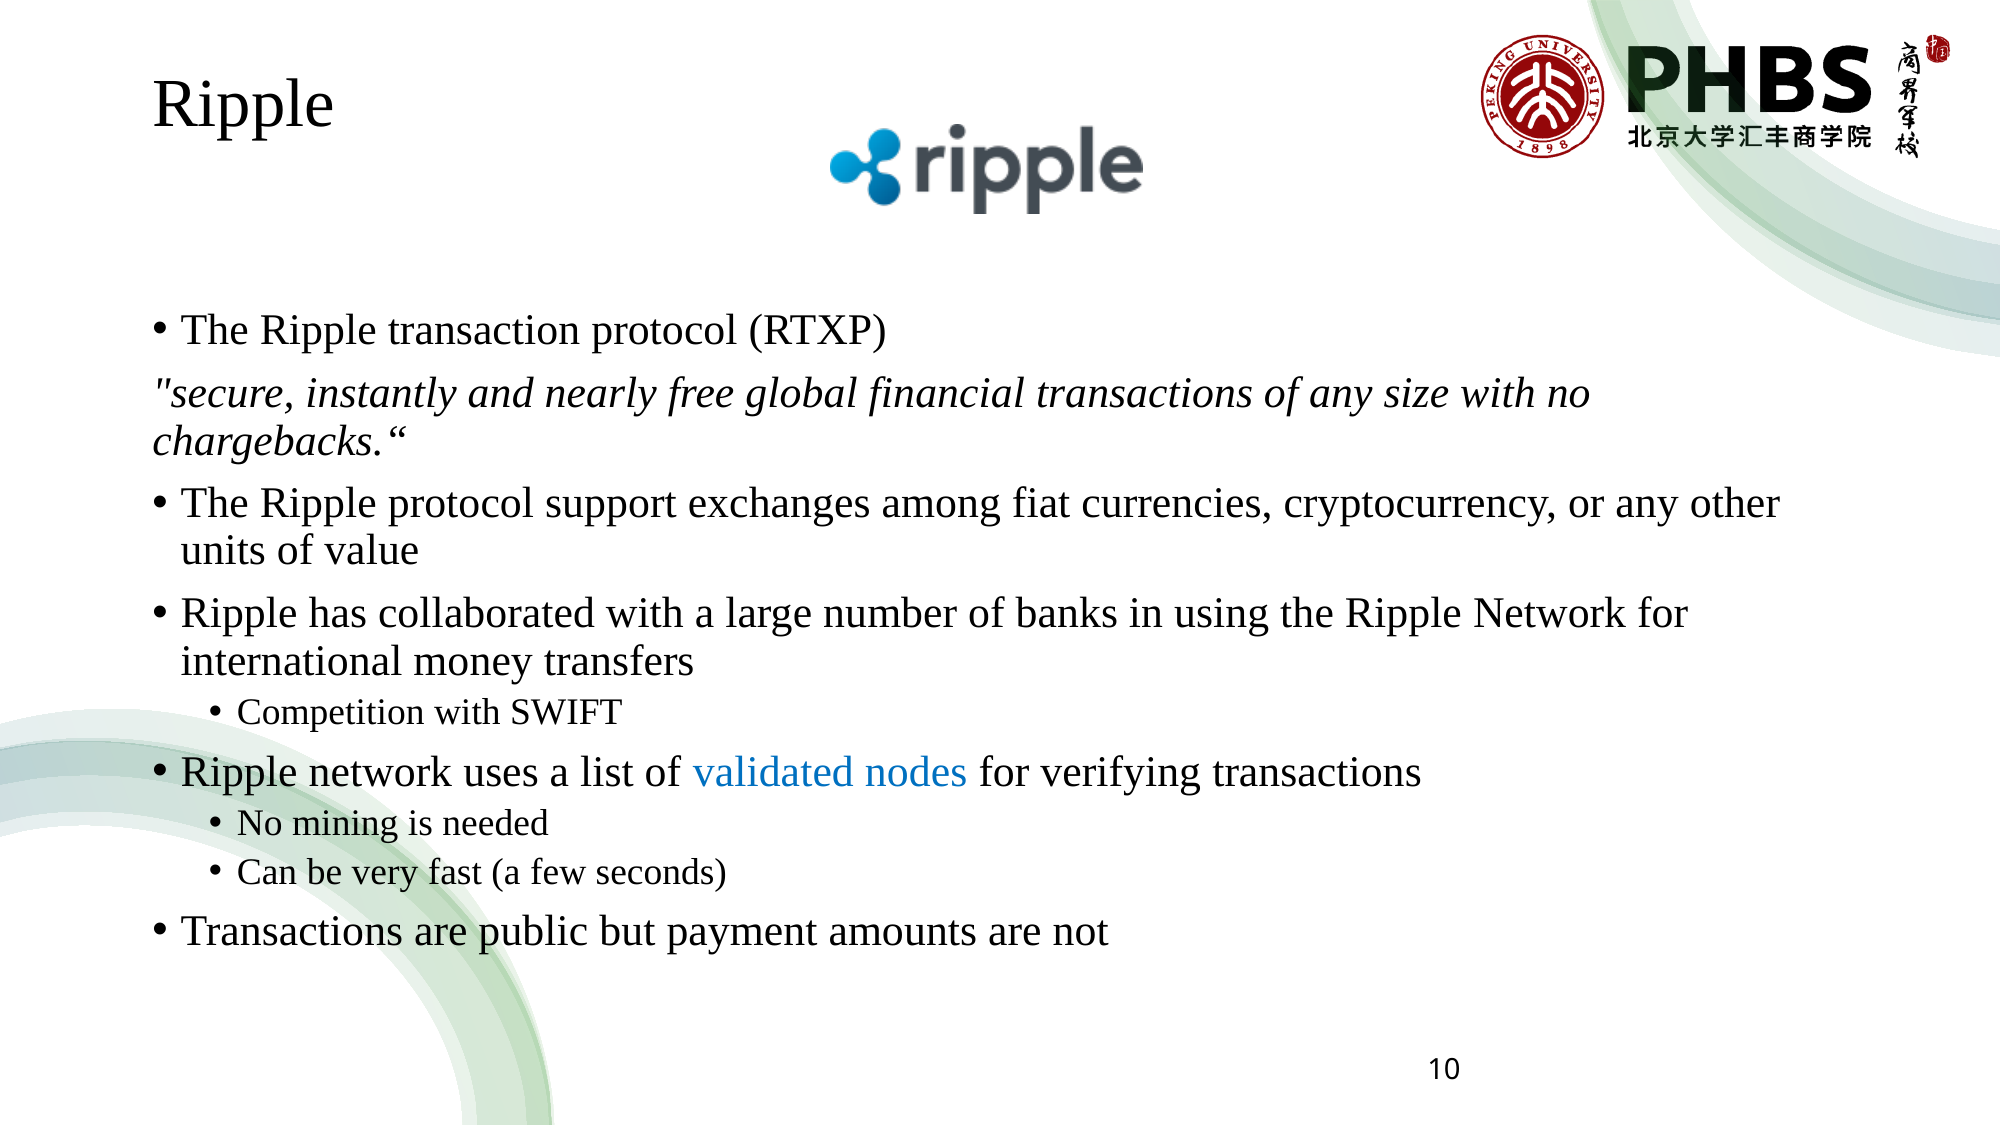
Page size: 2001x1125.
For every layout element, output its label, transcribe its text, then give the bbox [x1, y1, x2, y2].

picture [1458, 0, 1609, 59]
picture [829, 123, 1144, 214]
list The Ripple transaction protocol (RTXP) "secure, instantly and nearly free global financial transactions of any size with no chargebacks.“ The Ripple protocol support exchanges among fiat currencies, cryptocurrency, or any other units of value Ripple has collaborated with a large number of banks in using the Ripple Network for international money transfers Competition with SWIFT Ripple network uses a list of validated nodes for verifying transactions No mining is needed Can be very fast (a few seconds) Transactions are public but payment amounts are not [137, 299, 1863, 1014]
title Ripple [137, 59, 1863, 278]
picture [1625, 0, 2000, 185]
slide_number 10 [1412, 1042, 1750, 1103]
